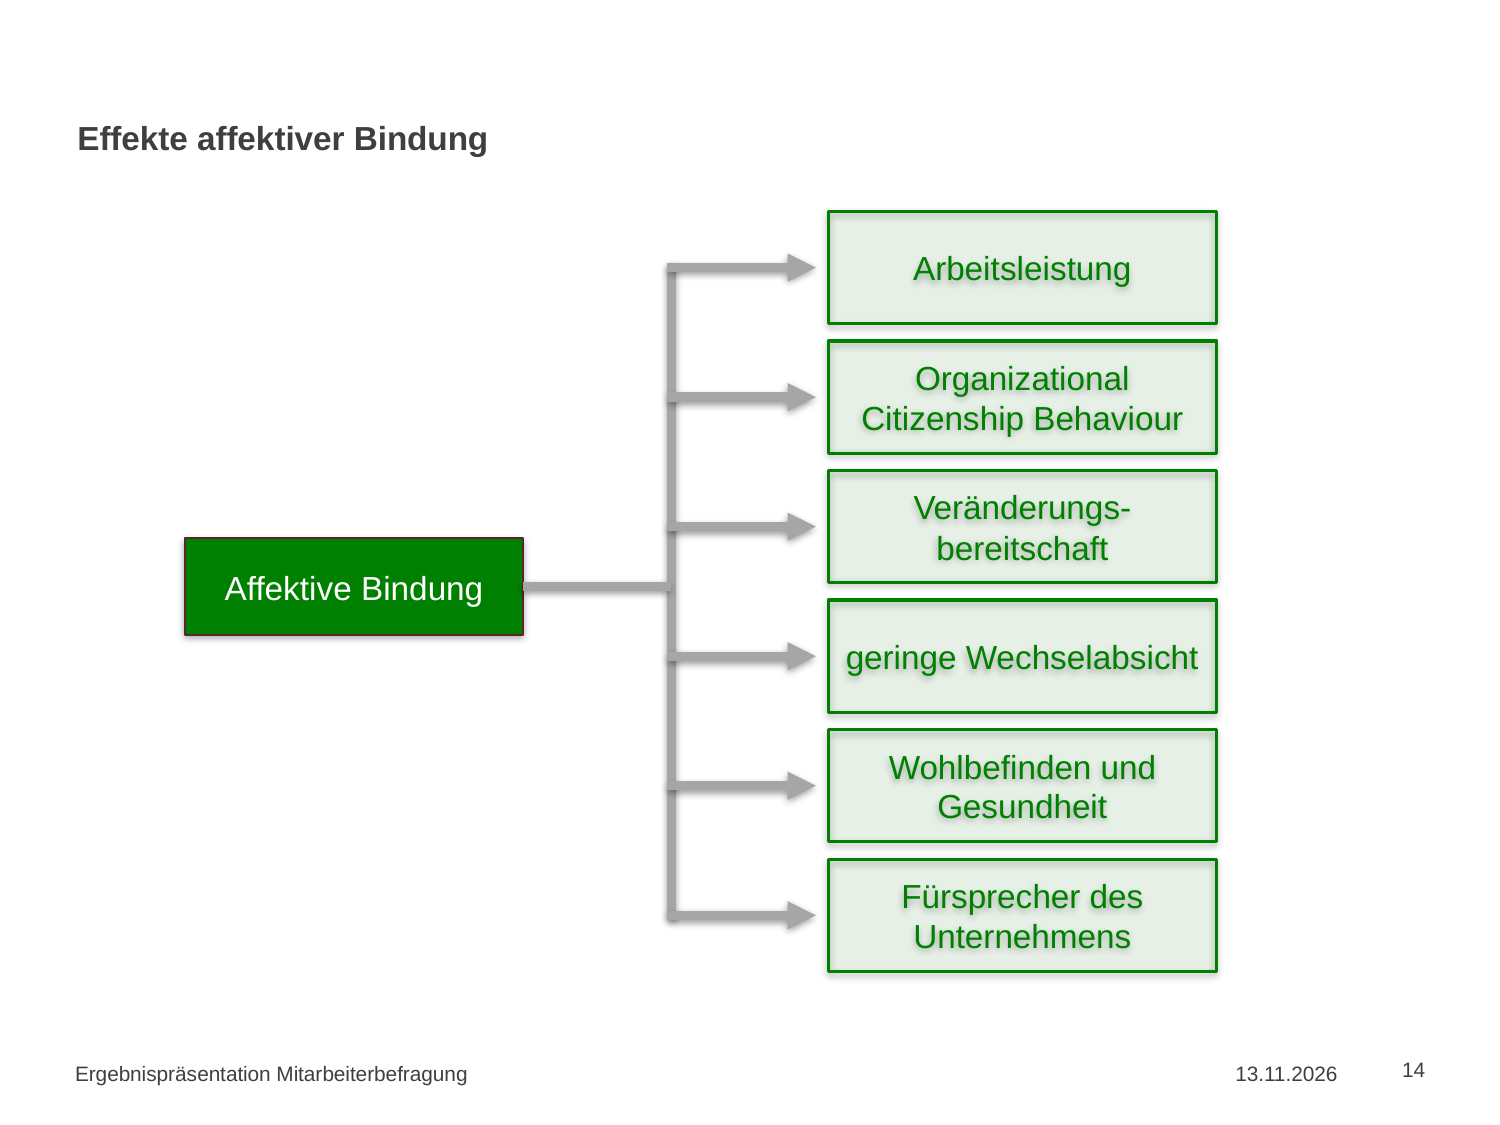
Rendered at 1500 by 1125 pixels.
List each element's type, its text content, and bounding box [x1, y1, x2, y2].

slide_number 14 [1338, 1042, 1425, 1103]
title Effekte affektiver Bindung [61, 109, 1412, 209]
footer Ergebnispräsentation Mitarbeiterbefragung [75, 1042, 1112, 1103]
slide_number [1112, 1042, 1338, 1103]
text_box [184, 211, 1217, 972]
